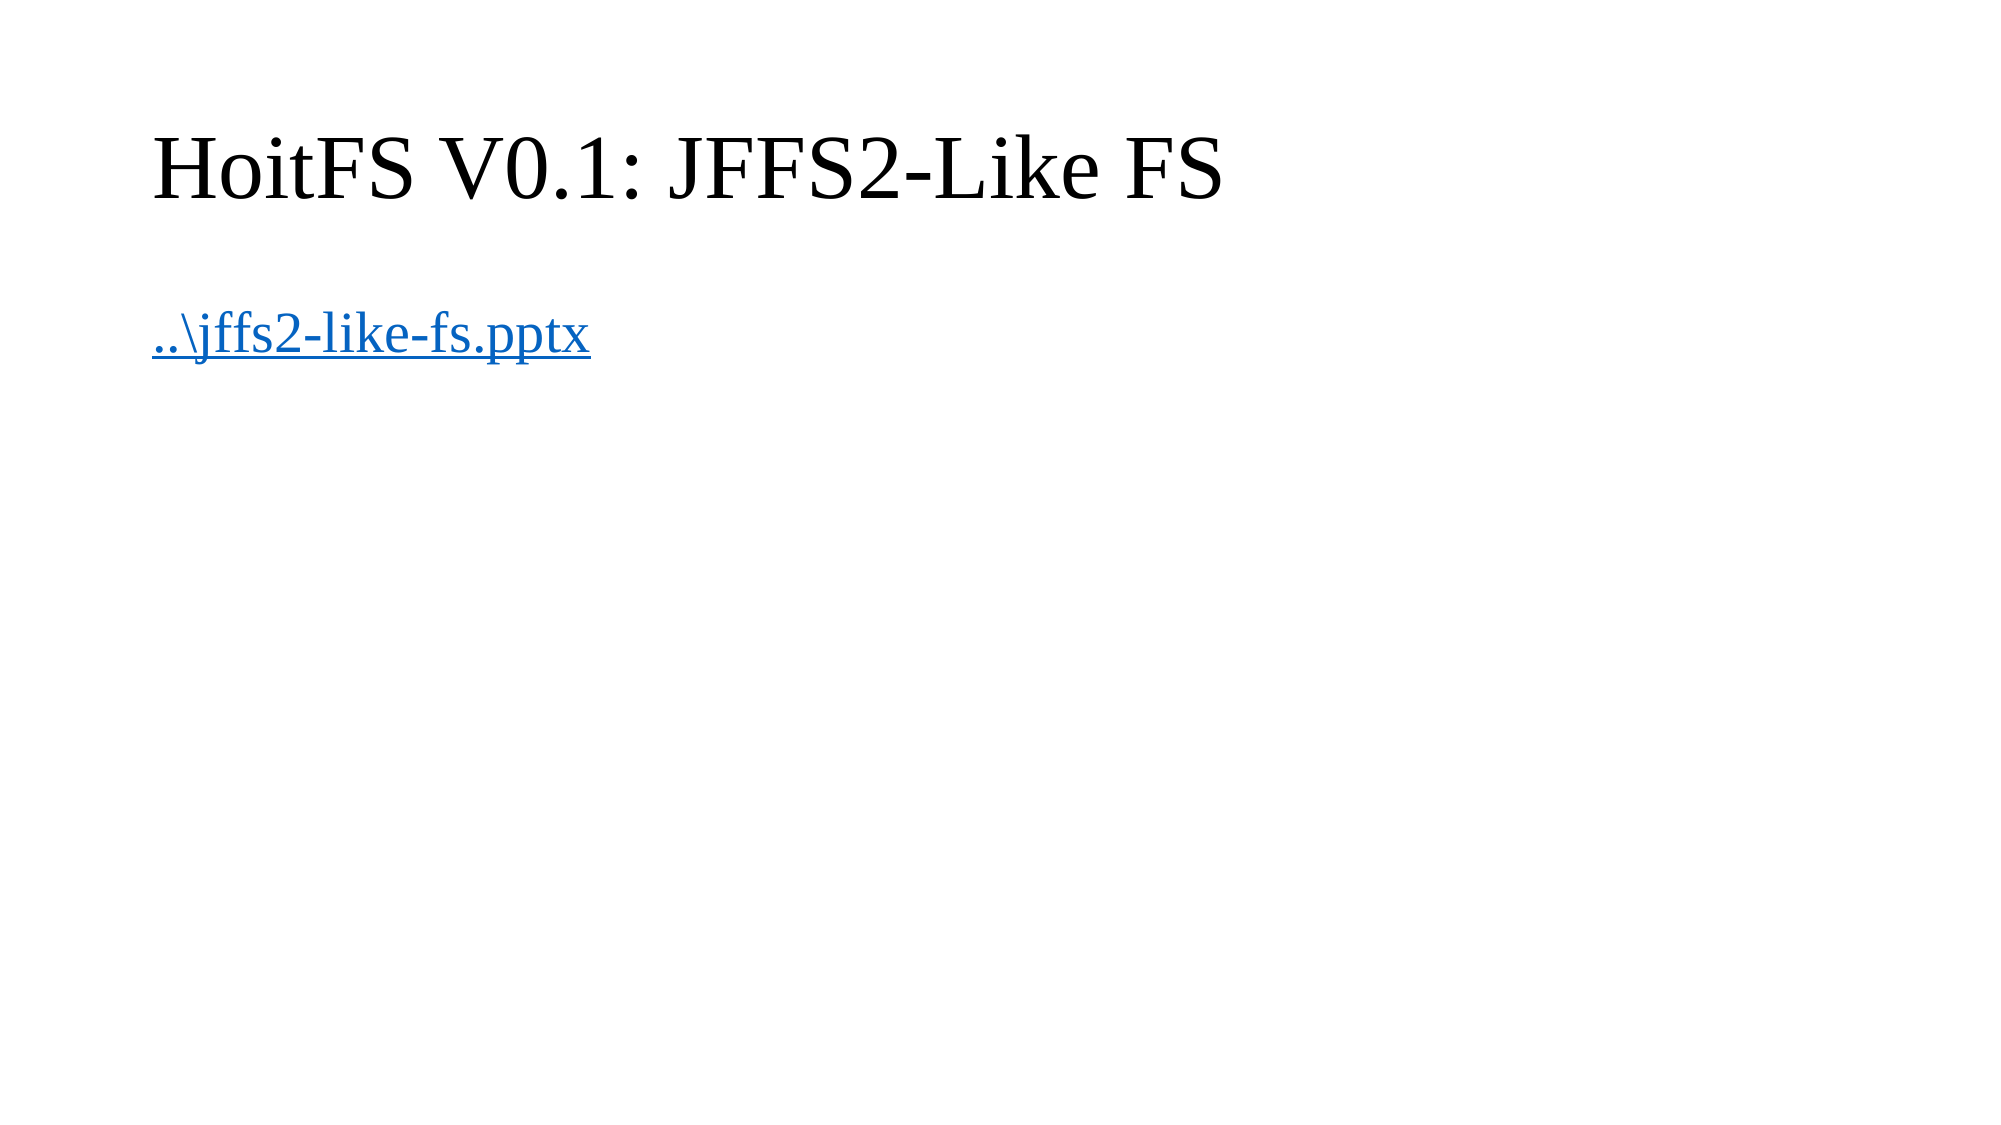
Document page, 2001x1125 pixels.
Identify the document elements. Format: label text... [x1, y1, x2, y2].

title HoitFS V0.1: JFFS2-Like FS [137, 59, 1863, 278]
list ..\jffs2-like-fs.pptx [137, 294, 1863, 1009]
